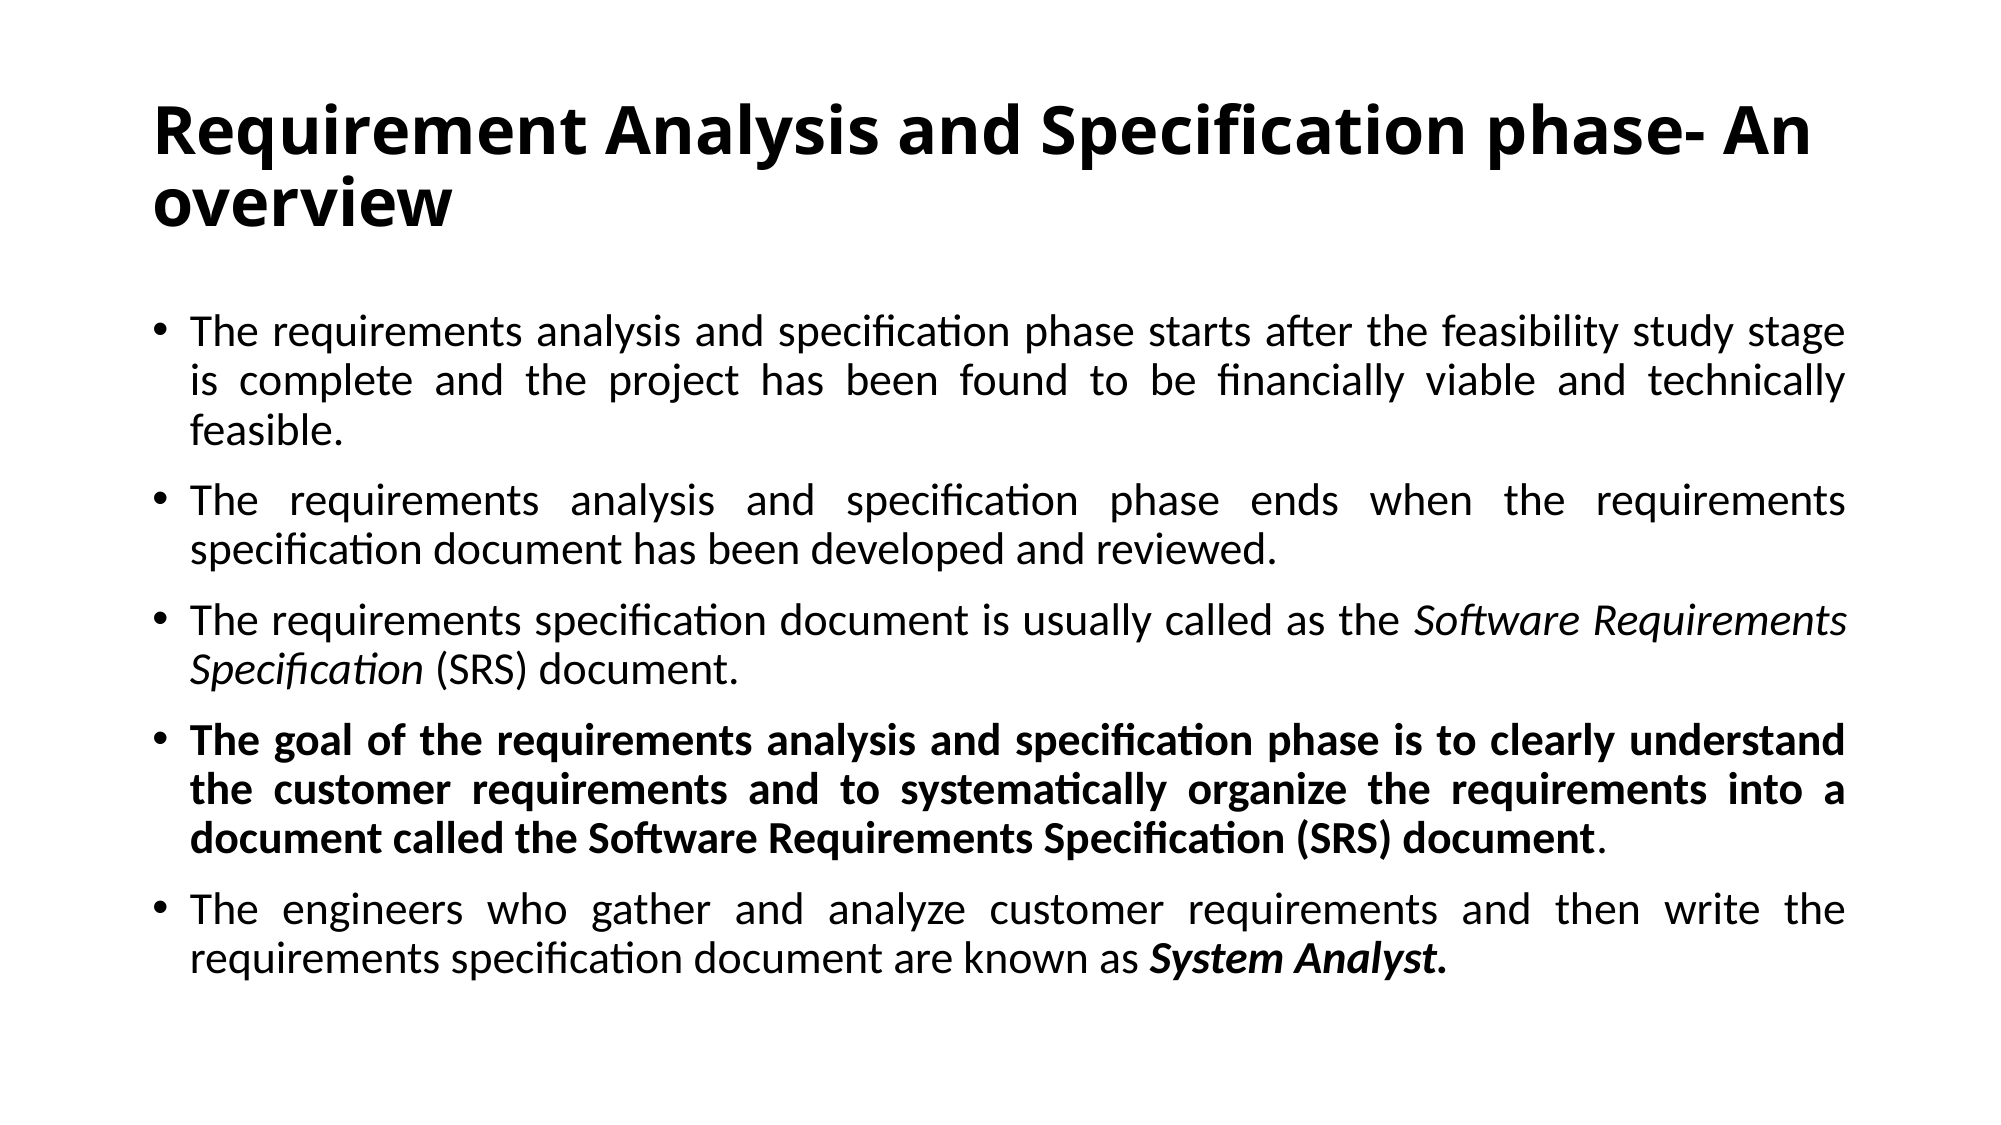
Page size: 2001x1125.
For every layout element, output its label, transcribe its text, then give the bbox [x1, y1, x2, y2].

title Requirement Analysis and Specification phase- An overview [137, 59, 1863, 278]
list The requirements analysis and specification phase starts after the feasibility study stage is complete and the project has been found to be financially viable and technically feasible. The requirements analysis and specification phase ends when the requirements specification document has been developed and reviewed. The requirements specification document is usually called as the Software Requirements Specification (SRS) document. The goal of the requirements analysis and specification phase is to clearly understand the customer requirements and to systematically organize the requirements into a document called the Software Requirements Specification (SRS) document. The engineers who gather and analyze customer requirements and then write the requirements specification document are known as System Analyst. [137, 299, 1863, 1014]
